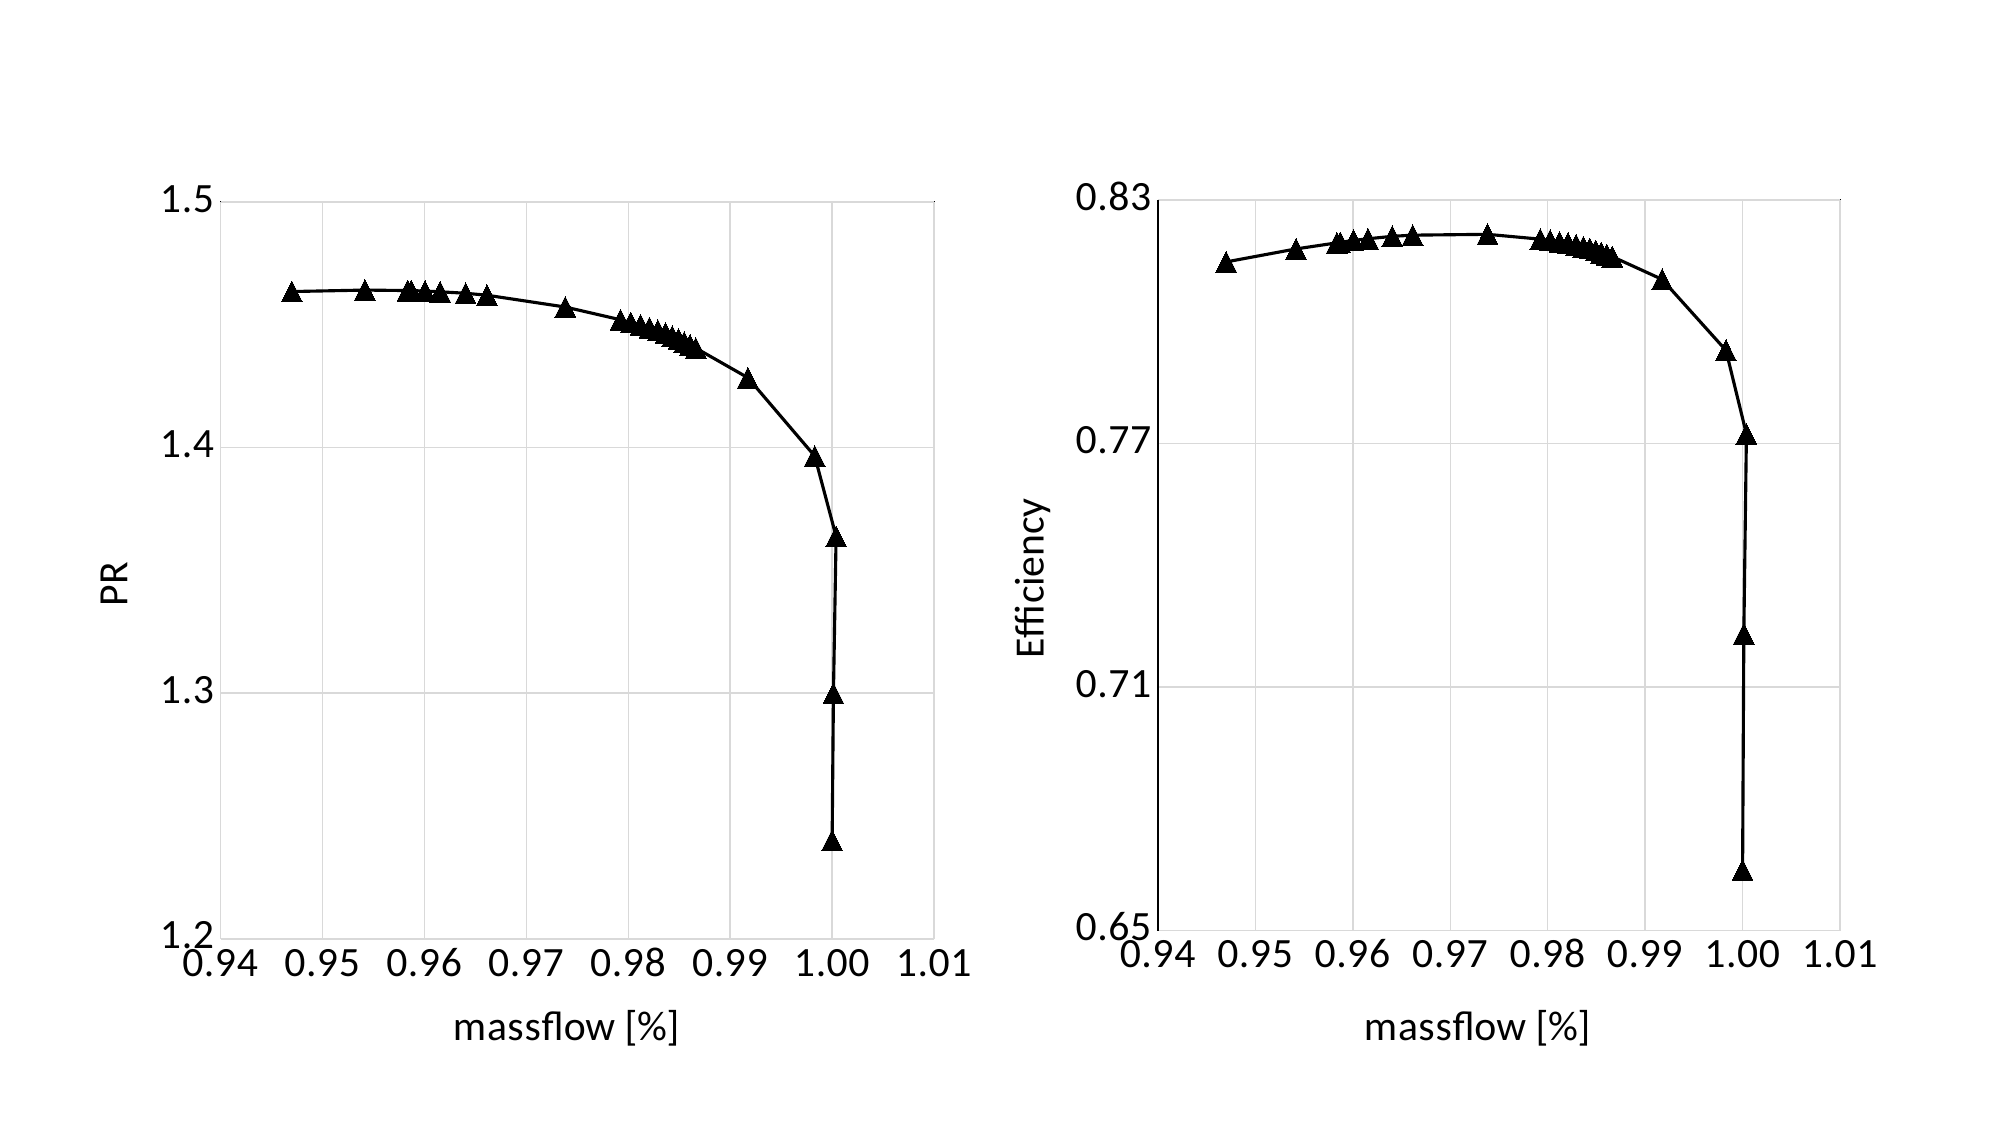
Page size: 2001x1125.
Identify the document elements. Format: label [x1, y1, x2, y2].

text_box [83, 163, 1900, 1064]
